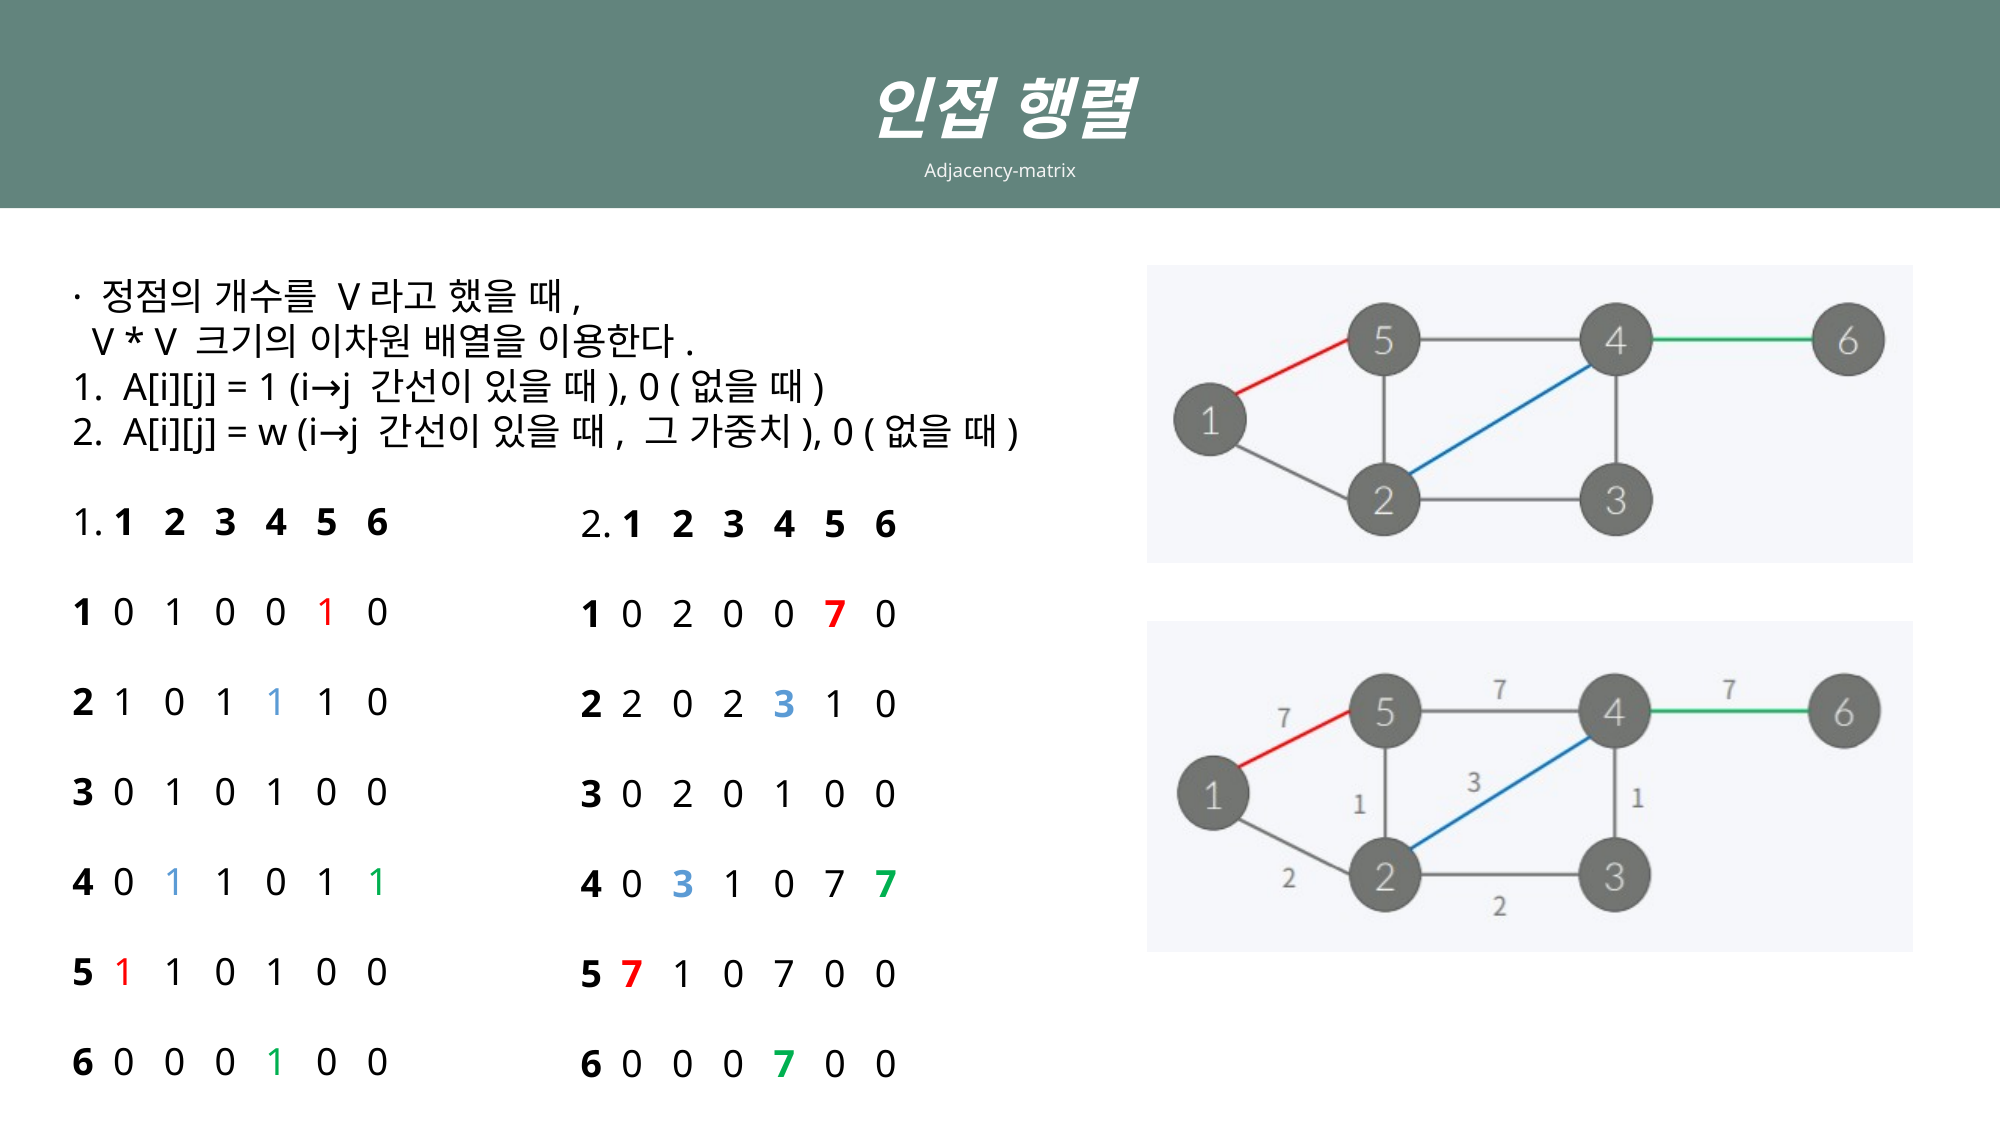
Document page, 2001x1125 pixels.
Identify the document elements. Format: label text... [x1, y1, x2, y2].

picture [1147, 621, 1913, 952]
text_box · 정점의 개수를 V라고 했을 때, V * V 크기의 이차원 배열을 이용한다. 1. A[i][j] = 1 (i→j 간선이 있을 때), 0 (없을 때) 2. A[i][j] = w (i→j 간선이 있을 때, 그 가중치), 0 (없을 때) 1. 1 2 3 4 5 6 1 0 1 0 0 1 0 2 1 0 1 1 1 0 3 0 1 0 1 0 0 4 0 1 1 0 1 1 5 1 1 0 1 0 0 6 0 0 0 1 0 0 [57, 265, 1131, 1091]
picture [1147, 265, 1913, 563]
text_box 2. 1 2 3 4 5 6 1 0 2 0 0 7 0 2 2 0 2 3 1 0 3 0 2 0 1 0 0 4 0 3 1 0 7 7 5 7 1 0 7 0 0 6 0 0 0 7 0 0 [565, 492, 1148, 1093]
text_box 인접 행렬 Adjacency-matrix [0, 0, 2000, 209]
